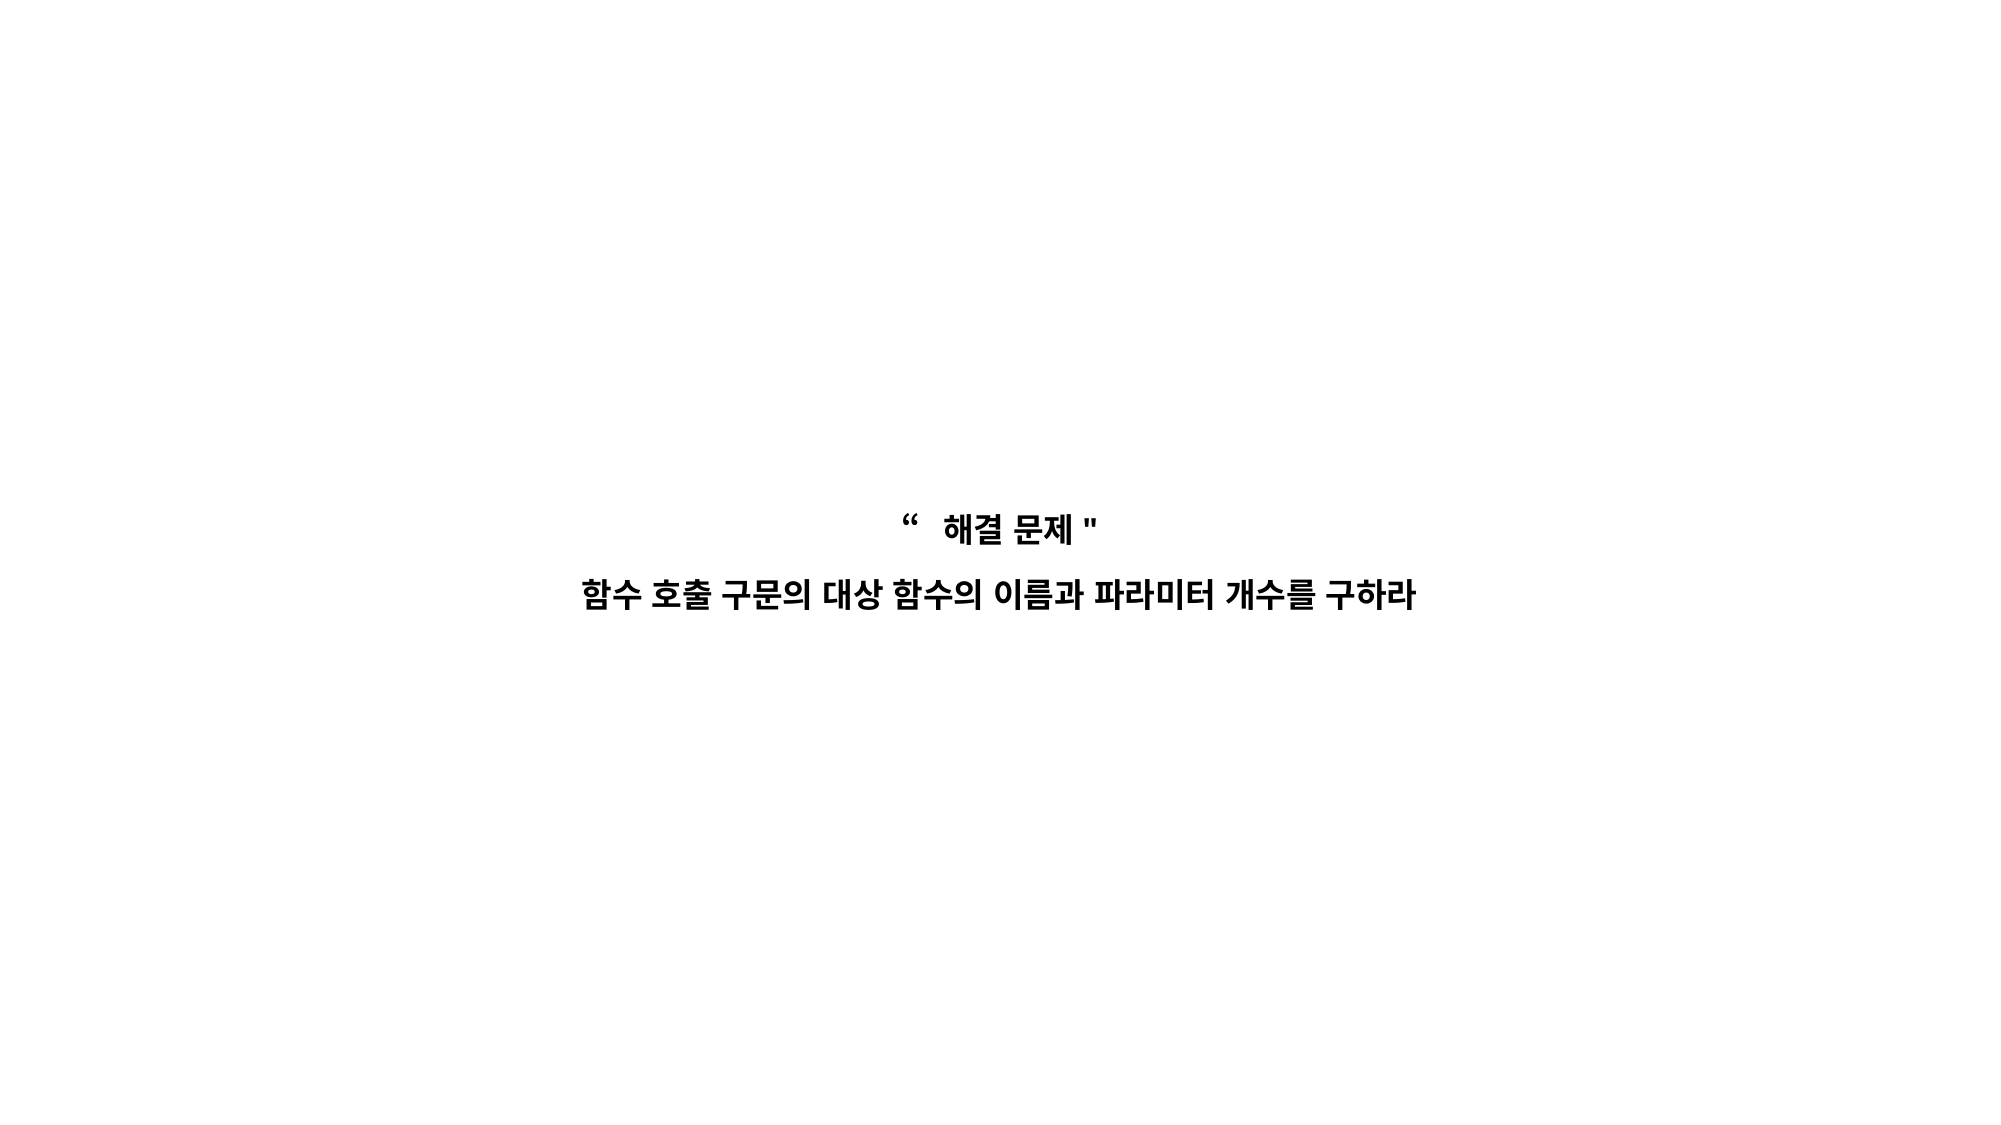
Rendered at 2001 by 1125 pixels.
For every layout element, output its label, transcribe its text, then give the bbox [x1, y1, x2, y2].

text_box “해결 문제" 함수 호출 구문의 대상 함수의 이름과 파라미터 개수를 구하라 [504, 501, 1496, 622]
